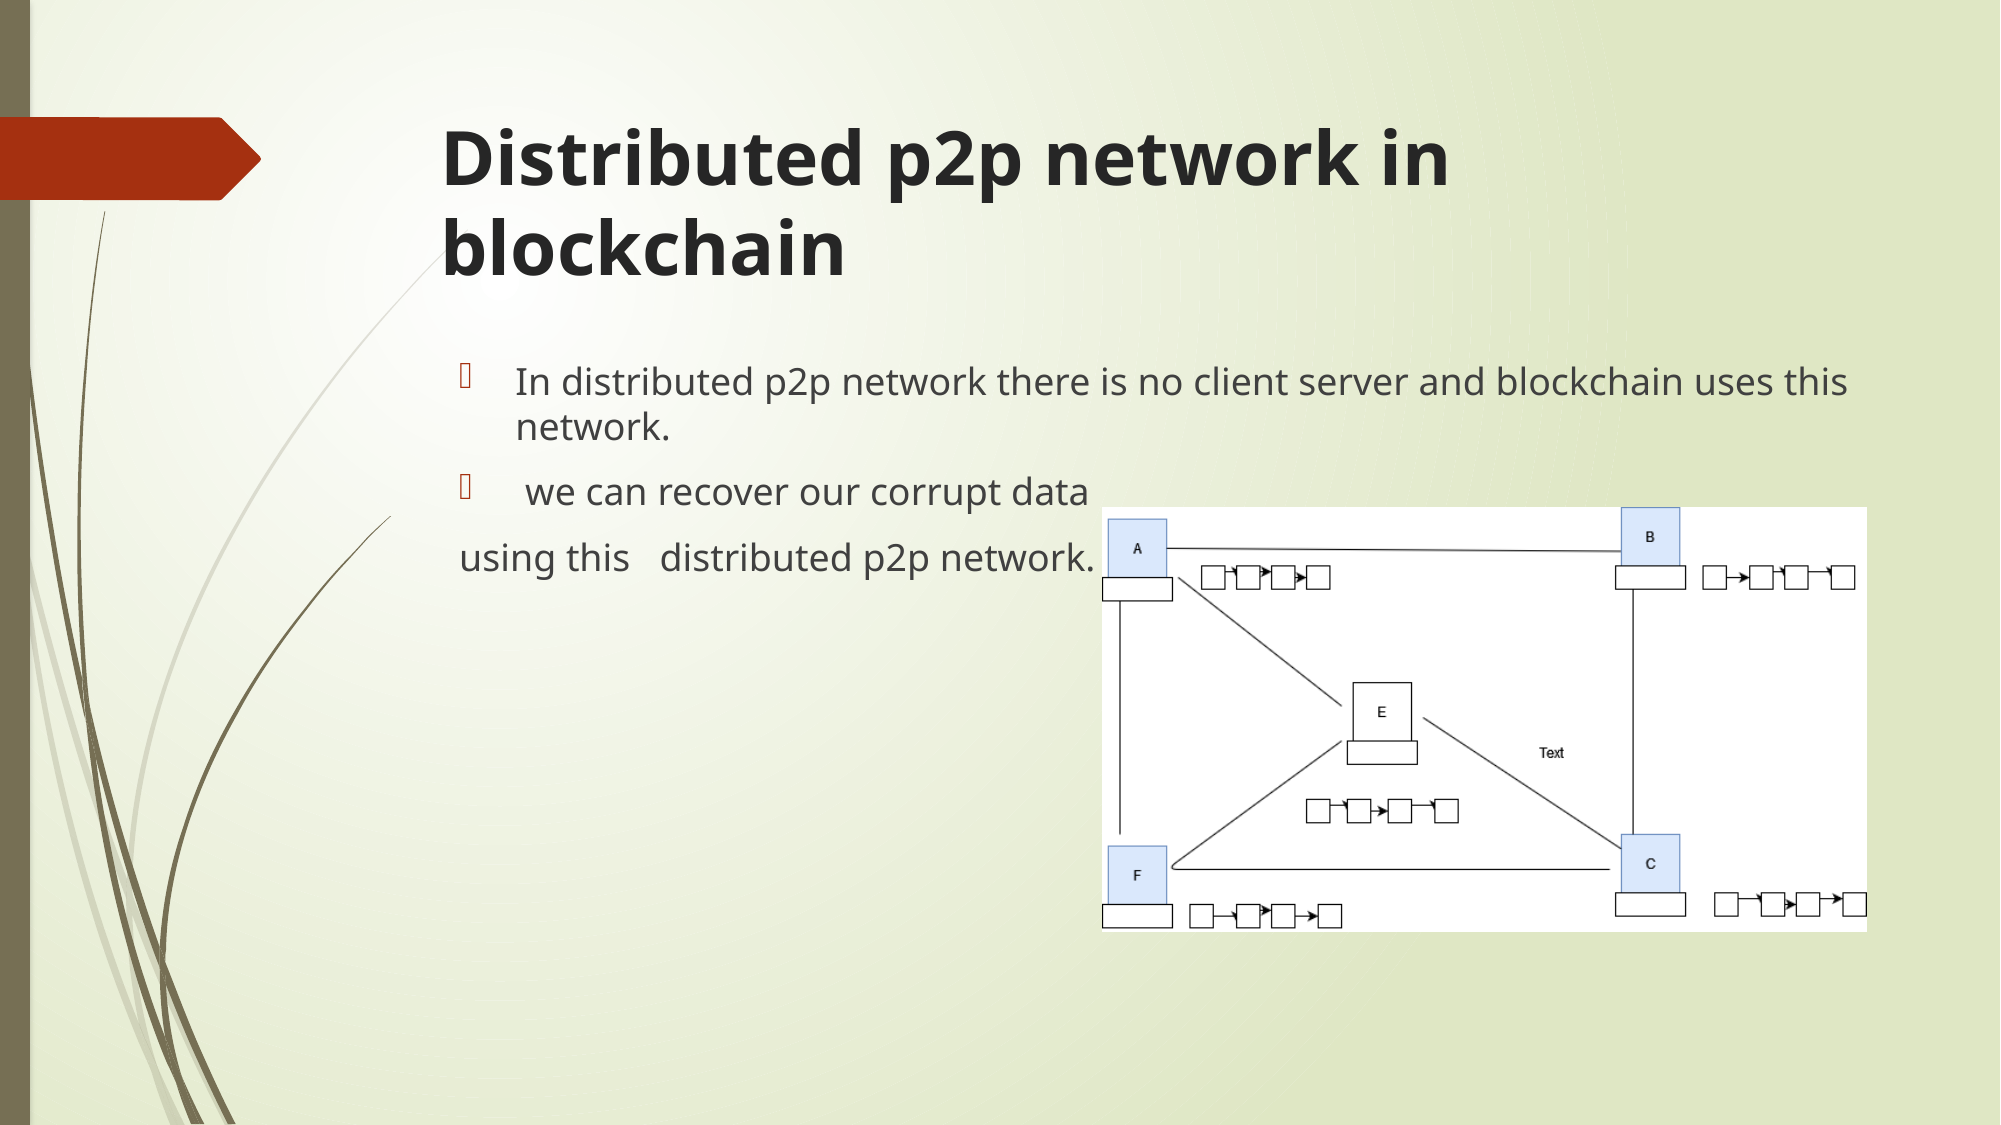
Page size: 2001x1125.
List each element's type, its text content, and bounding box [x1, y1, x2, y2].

title Distributed p2p network in blockchain [425, 102, 1888, 313]
picture [1102, 507, 1867, 932]
list In distributed p2p network there is no client server and blockchain uses this network. we can recover our corrupt data using this distributed p2p network. [444, 350, 1987, 1125]
